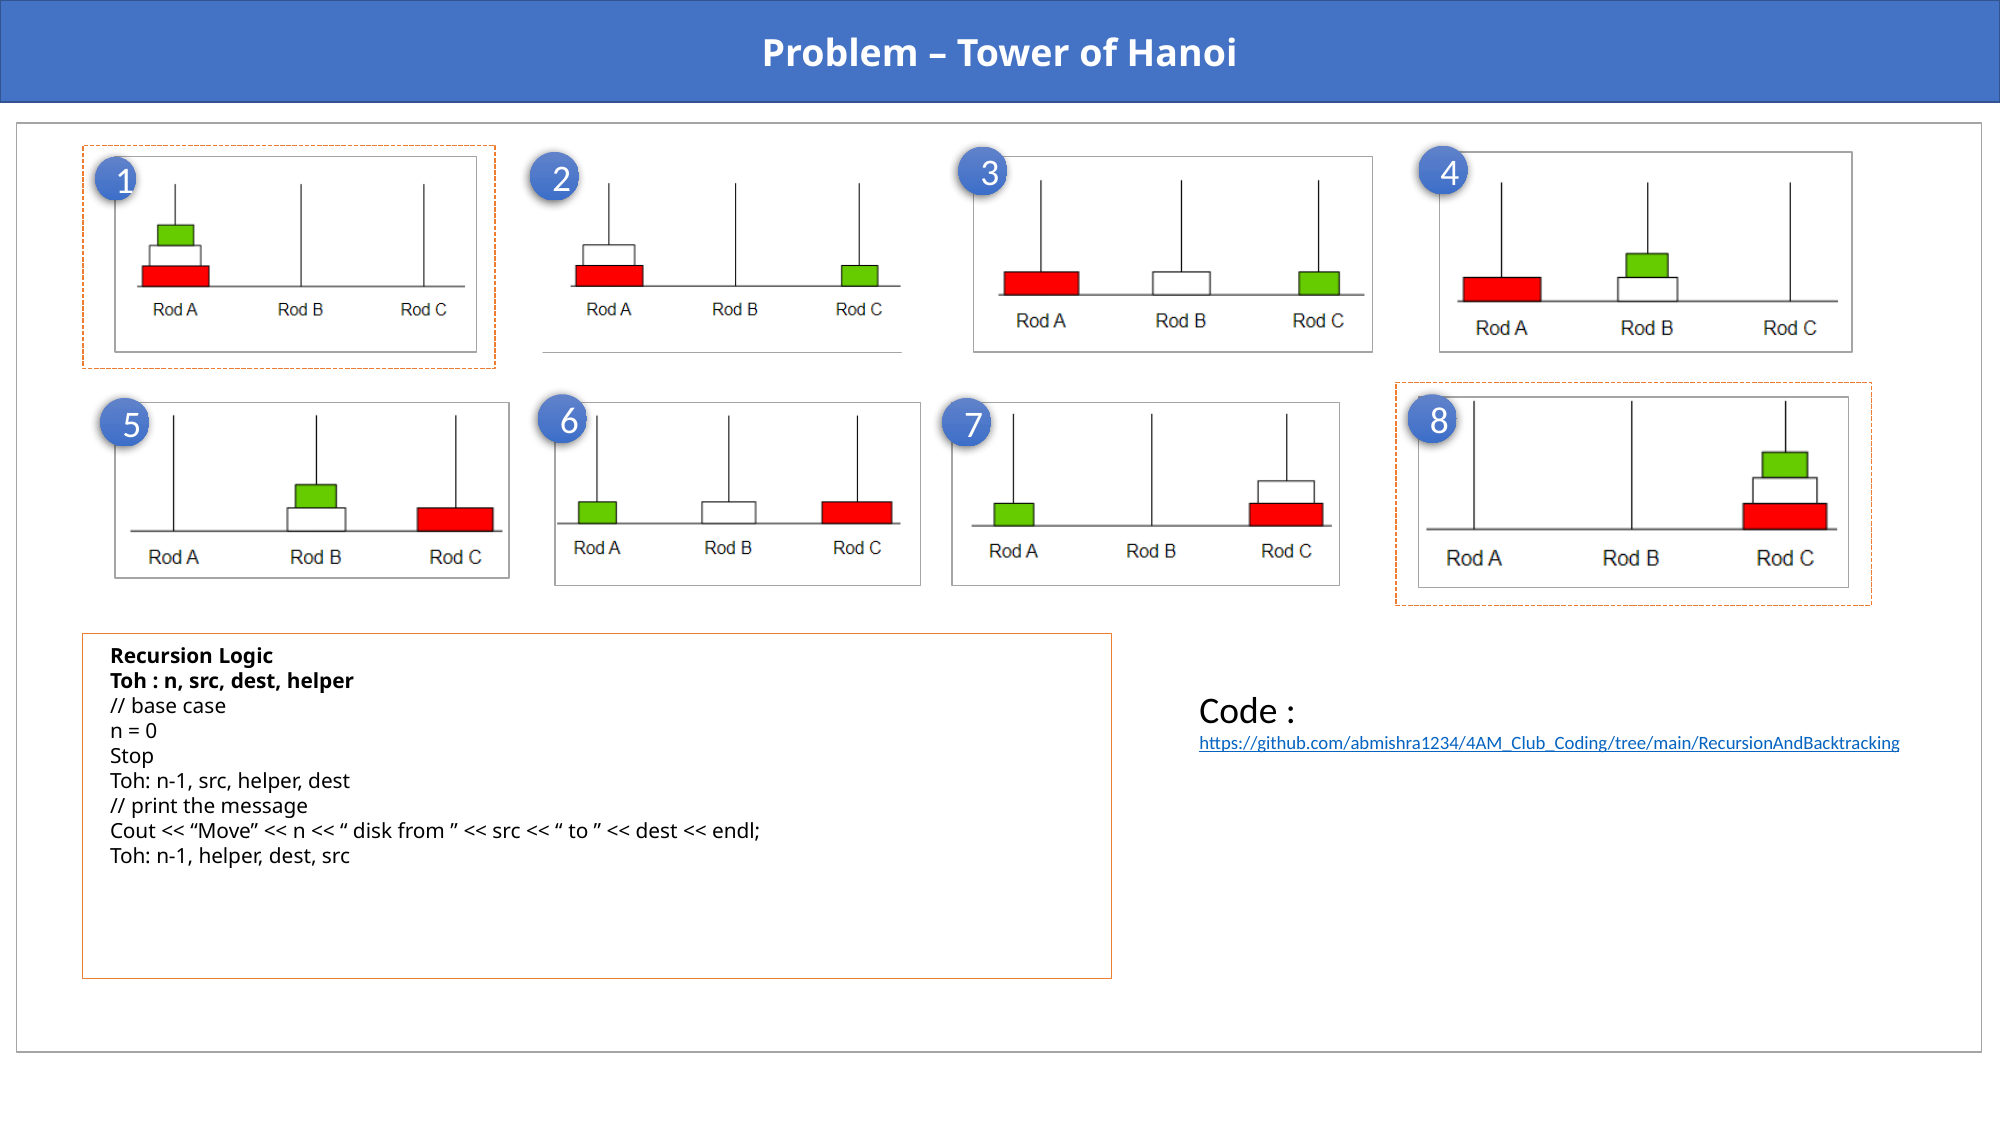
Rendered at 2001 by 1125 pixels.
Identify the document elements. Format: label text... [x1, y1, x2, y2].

picture [114, 406, 512, 577]
text_box [147, 402, 509, 406]
text_box 5 [100, 397, 143, 444]
text_box 6 [537, 394, 574, 442]
text_box [990, 402, 1340, 406]
picture [555, 397, 906, 586]
text_box Problem – Tower of Hanoi [0, 0, 2000, 103]
text_box [951, 454, 1340, 586]
text_box 2 [530, 161, 535, 191]
text_box Code : https://github.com/abmishra1234/4AM_Club_Coding/tree/main/RecursionAndBacktracking [1184, 678, 1943, 806]
text_box [82, 145, 496, 369]
text_box 3 [958, 146, 1003, 193]
text_box [1439, 205, 1443, 352]
picture [82, 156, 490, 352]
picture [1407, 392, 1849, 588]
picture [1443, 156, 1849, 352]
text_box [1395, 382, 1872, 606]
text_box [1468, 151, 1852, 352]
text_box 2 [541, 151, 569, 156]
picture [535, 156, 909, 352]
picture [958, 406, 1340, 578]
text_box [16, 123, 1982, 1052]
text_box [906, 402, 921, 586]
picture [973, 157, 1375, 352]
text_box 7 [942, 397, 985, 445]
text_box [82, 633, 1112, 979]
text_box 4 [1418, 145, 1463, 195]
